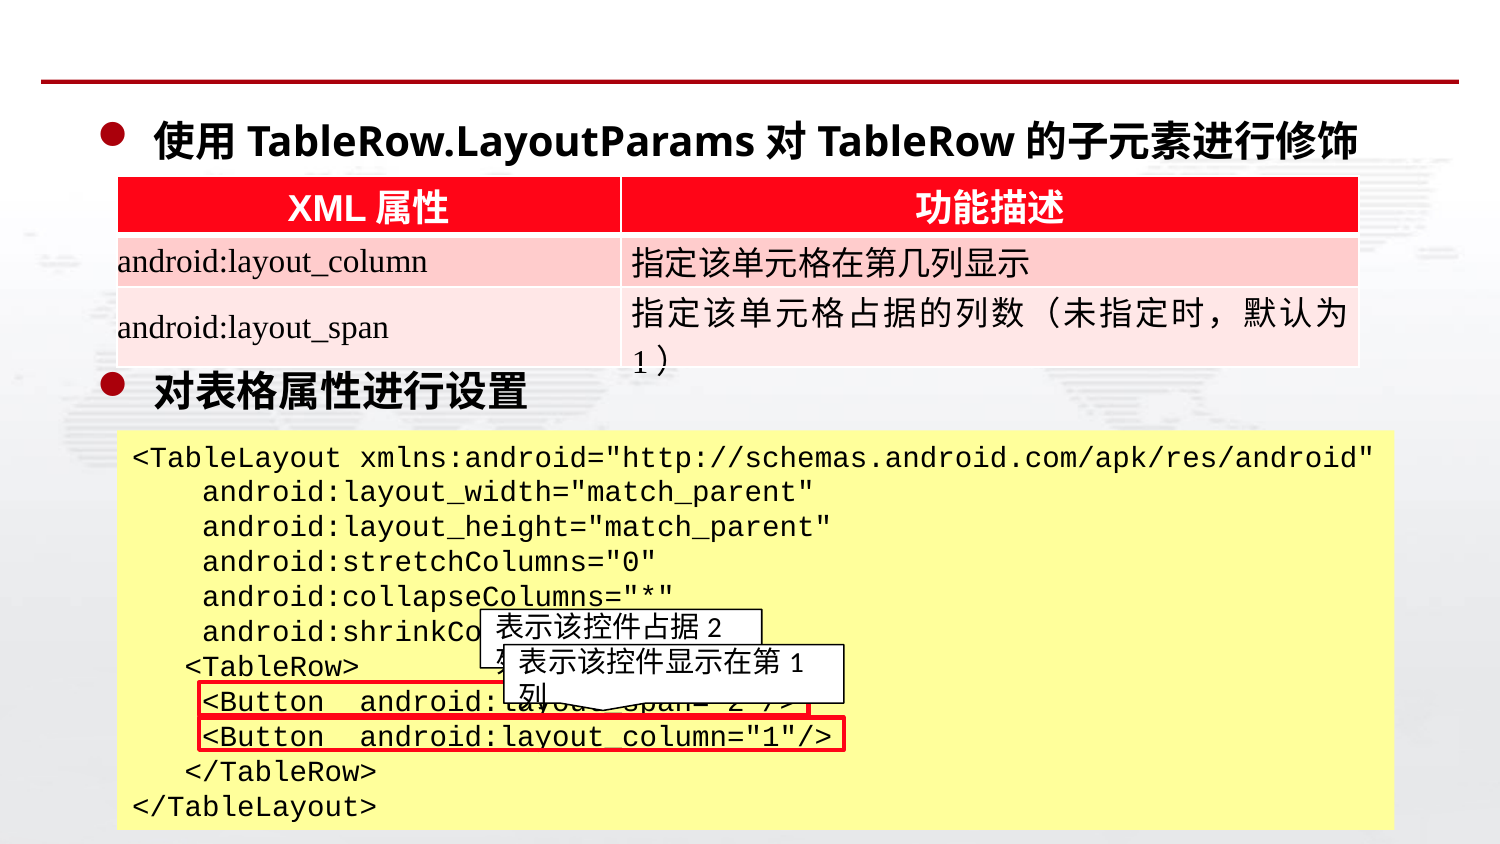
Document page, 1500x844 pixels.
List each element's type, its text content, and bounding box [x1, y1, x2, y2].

list 使用TableRow.LayoutParams对TableRow的子元素进行修饰 对表格属性进行设置 [81, 81, 1429, 212]
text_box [198, 644, 844, 751]
table_header 功能描述 [622, 177, 1358, 232]
table_cell android:layout_column [118, 238, 620, 286]
table_header XML属性 [118, 177, 620, 232]
text_box <TableLayout xmlns:android="http://schemas.android.com/apk/res/android" android:layout_width="match_parent" android:layout_height="match_parent" android:stretchColumns="0" android:collapseColumns="*" android:shrinkColumns="1,2" > <TableRow> <Button android:layout_span="2"/> <Button android:layout_column="1"/> </TableRow> </TableLayout> [117, 430, 1395, 830]
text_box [198, 609, 809, 644]
table_cell 指定该单元格占据的列数（未指定时，默认为1） [622, 288, 1358, 366]
table_cell android:layout_span [118, 288, 620, 366]
table_cell 指定该单元格在第几列显示 [622, 238, 1358, 286]
picture [0, 1, 1500, 844]
